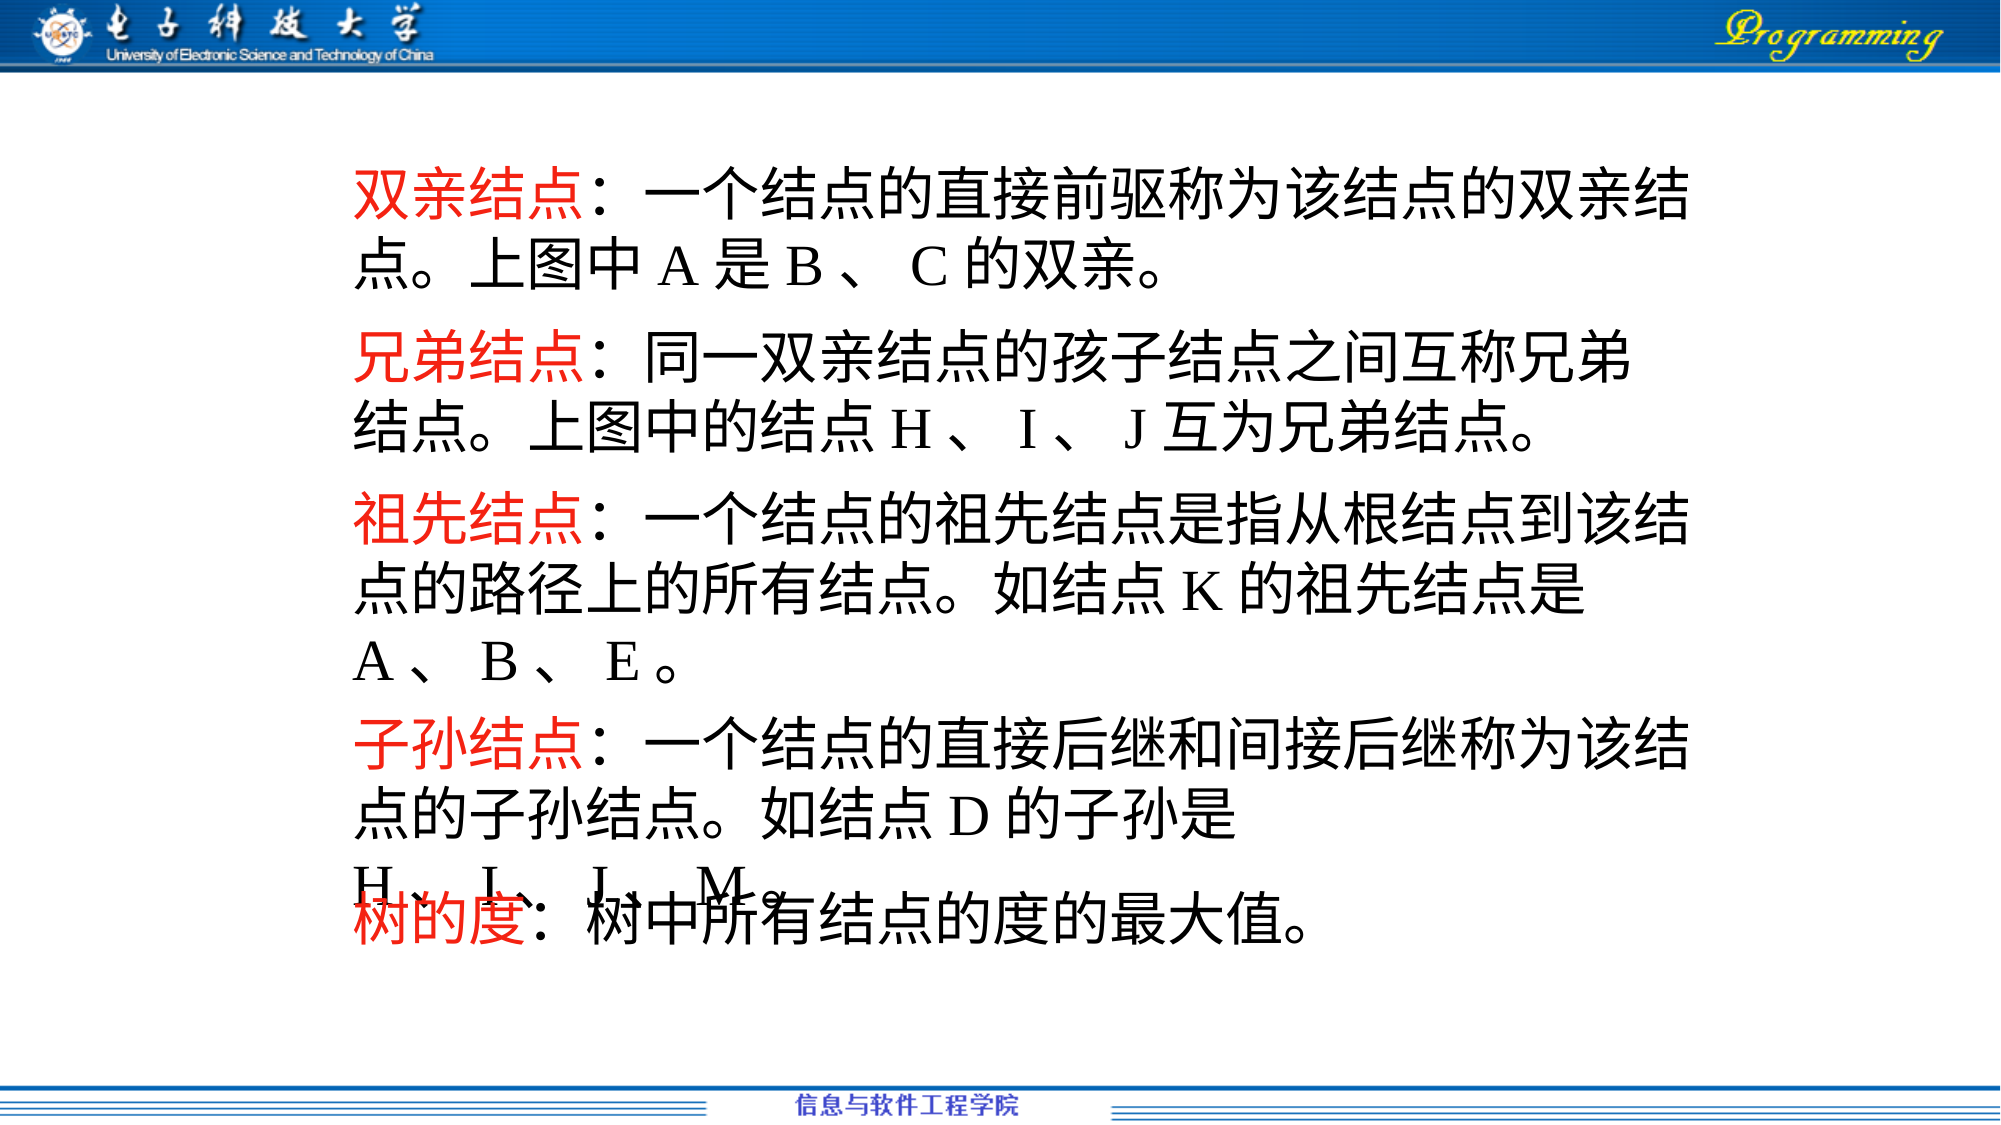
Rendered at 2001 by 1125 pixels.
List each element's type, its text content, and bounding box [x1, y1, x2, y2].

text_box 树的度：树中所有结点的度的最大值。 [337, 875, 1613, 960]
text_box 兄弟结点：同一双亲结点的孩子结点之间互称兄弟结点。上图中的结点H、I、J互为兄弟结点。 [337, 312, 1700, 468]
text_box 双亲结点：一个结点的直接前驱称为该结点的双亲结点。上图中A是B、C的双亲。 [337, 149, 1725, 305]
text_box 子孙结点：一个结点的直接后继和间接后继称为该结点的子孙结点。如结点D的子孙是H、I、J、M。 [337, 699, 1725, 925]
picture [0, 0, 2001, 1125]
text_box 祖先结点：一个结点的祖先结点是指从根结点到该结点的路径上的所有结点。如结点K的祖先结点是A、B、E。 [337, 474, 1725, 699]
